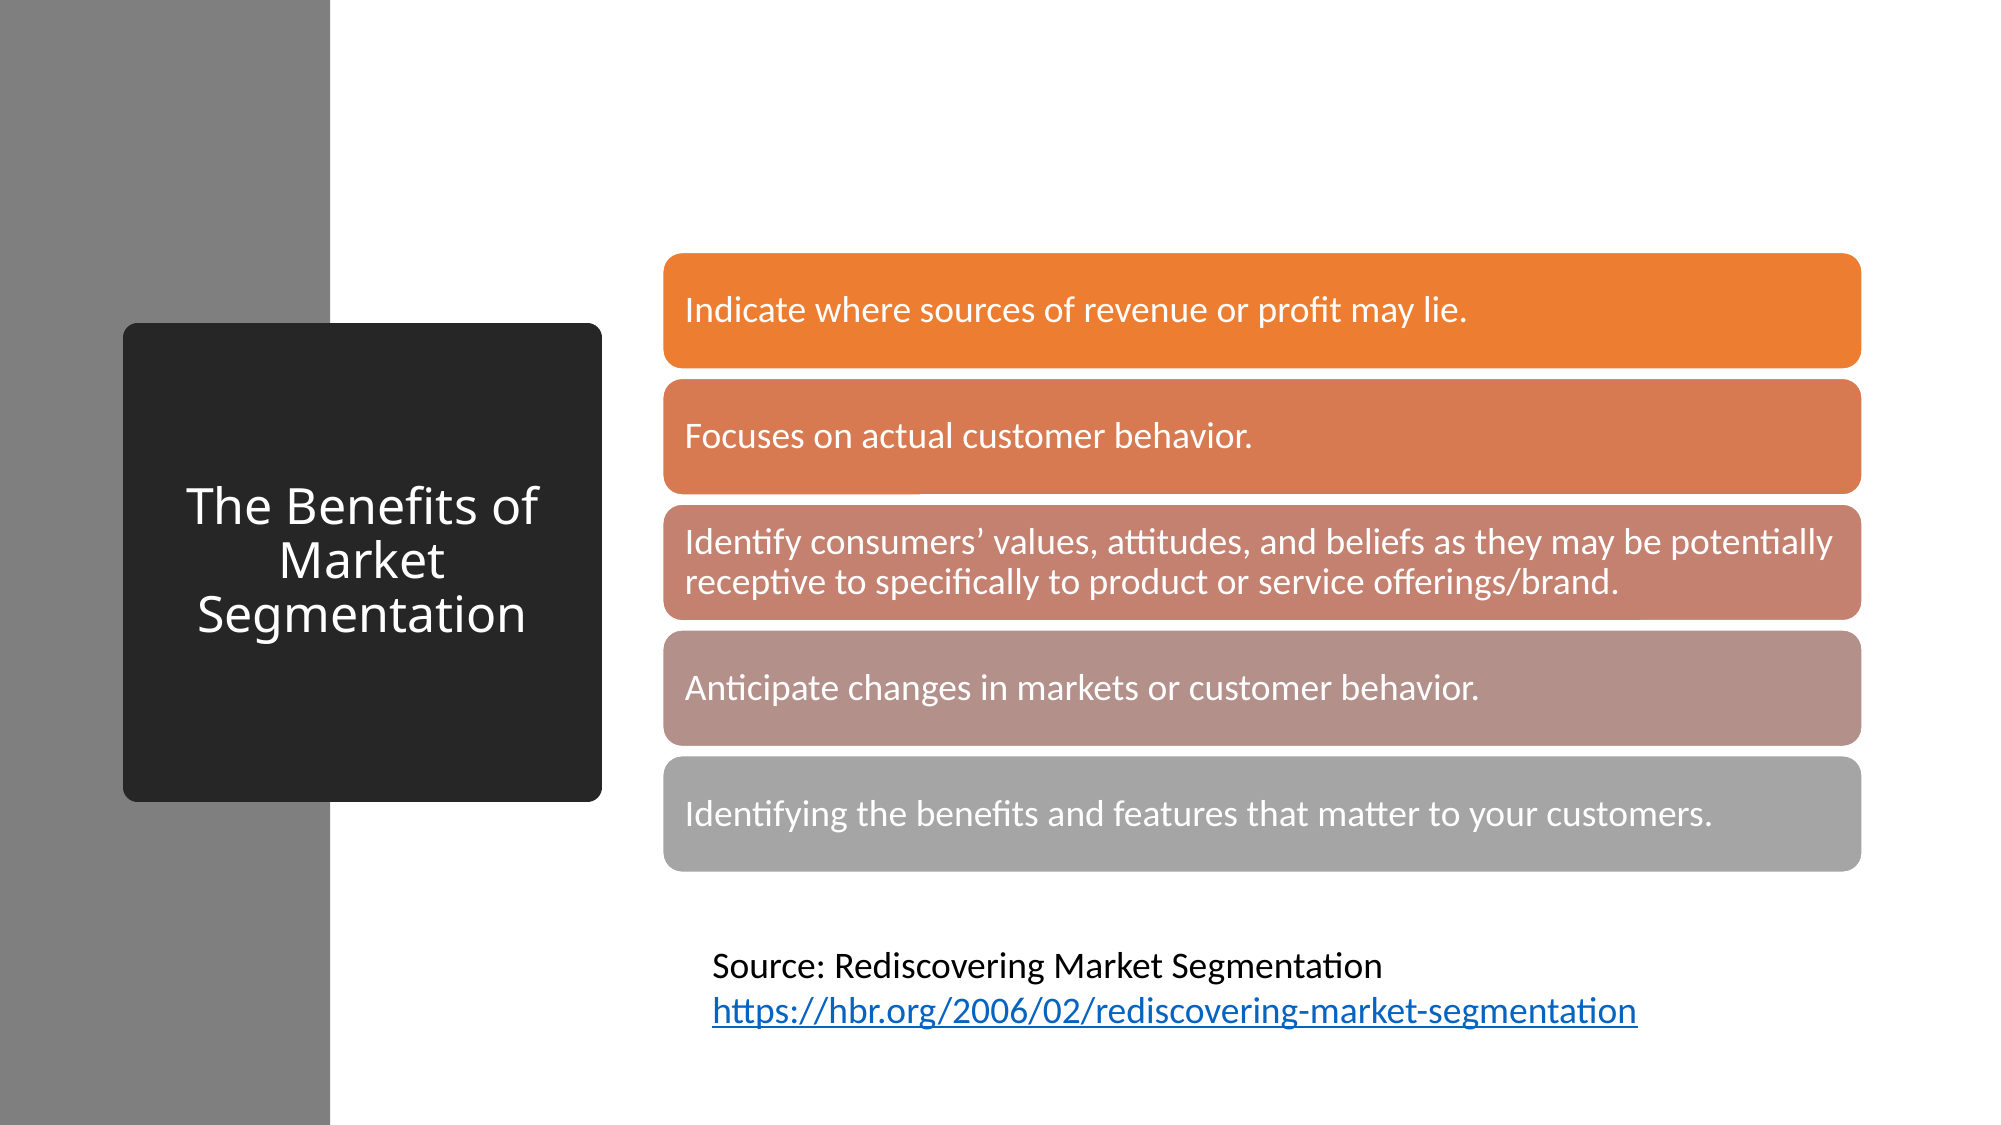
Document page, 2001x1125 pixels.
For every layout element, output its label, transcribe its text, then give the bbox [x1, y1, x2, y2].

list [662, 191, 1863, 934]
text_box [0, 0, 331, 1125]
text_box Source: Rediscovering Market Segmentation https://hbr.org/2006/02/rediscovering-market-segmentation [697, 934, 1698, 1039]
title The Benefits of Market Segmentation [137, 337, 588, 788]
